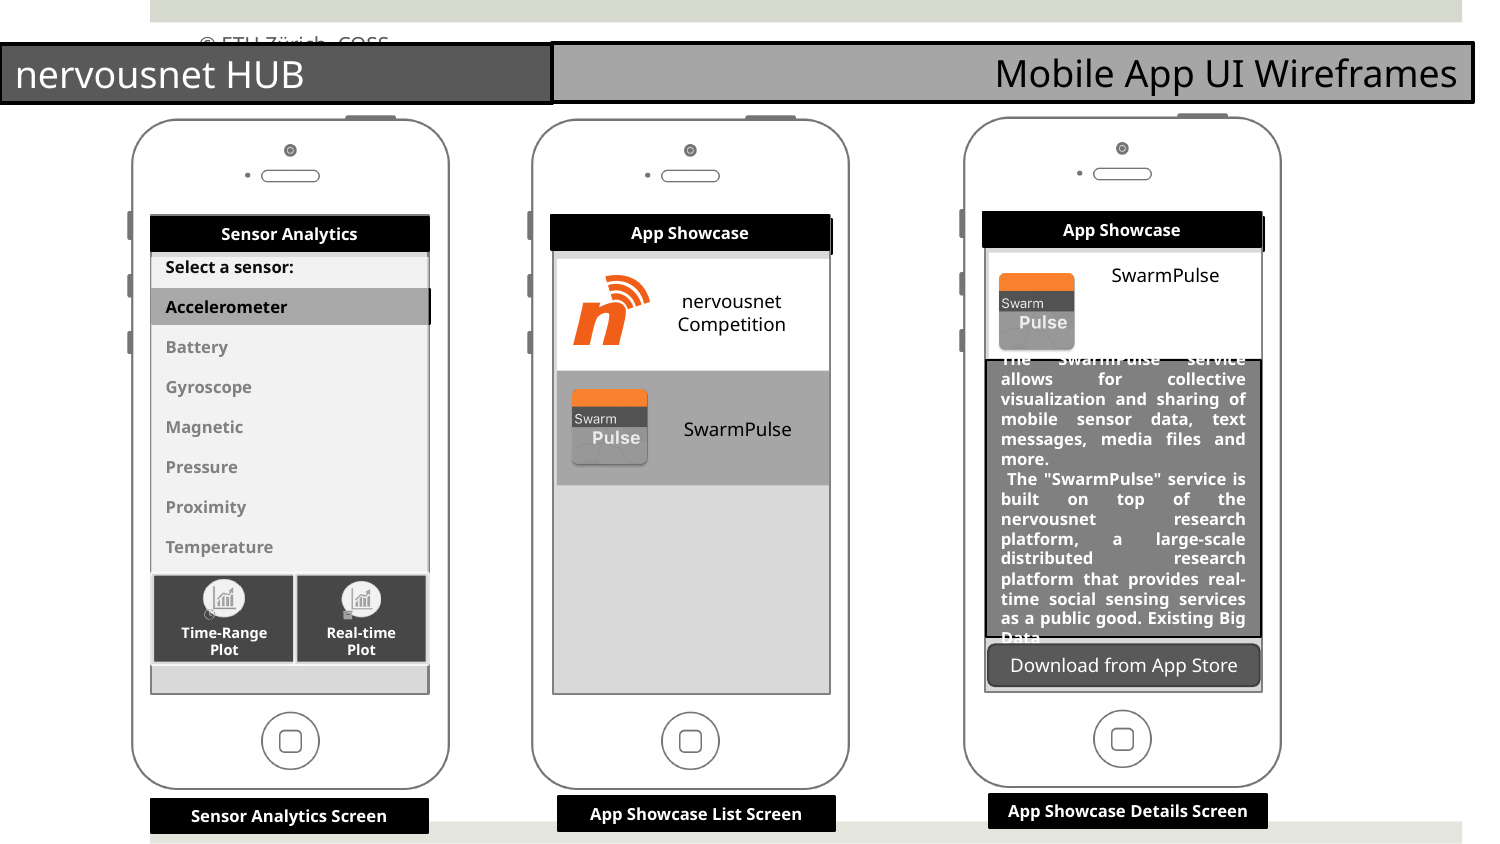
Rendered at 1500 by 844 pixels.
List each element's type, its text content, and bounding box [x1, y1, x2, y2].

picture [909, 73, 1332, 832]
text_box Mobile App UI Wireframes [550, 41, 1475, 104]
text_box nervousnet HUB [0, 42, 550, 105]
picture [76, 76, 900, 835]
footer © ETH Zürich, COSS [183, 23, 659, 69]
